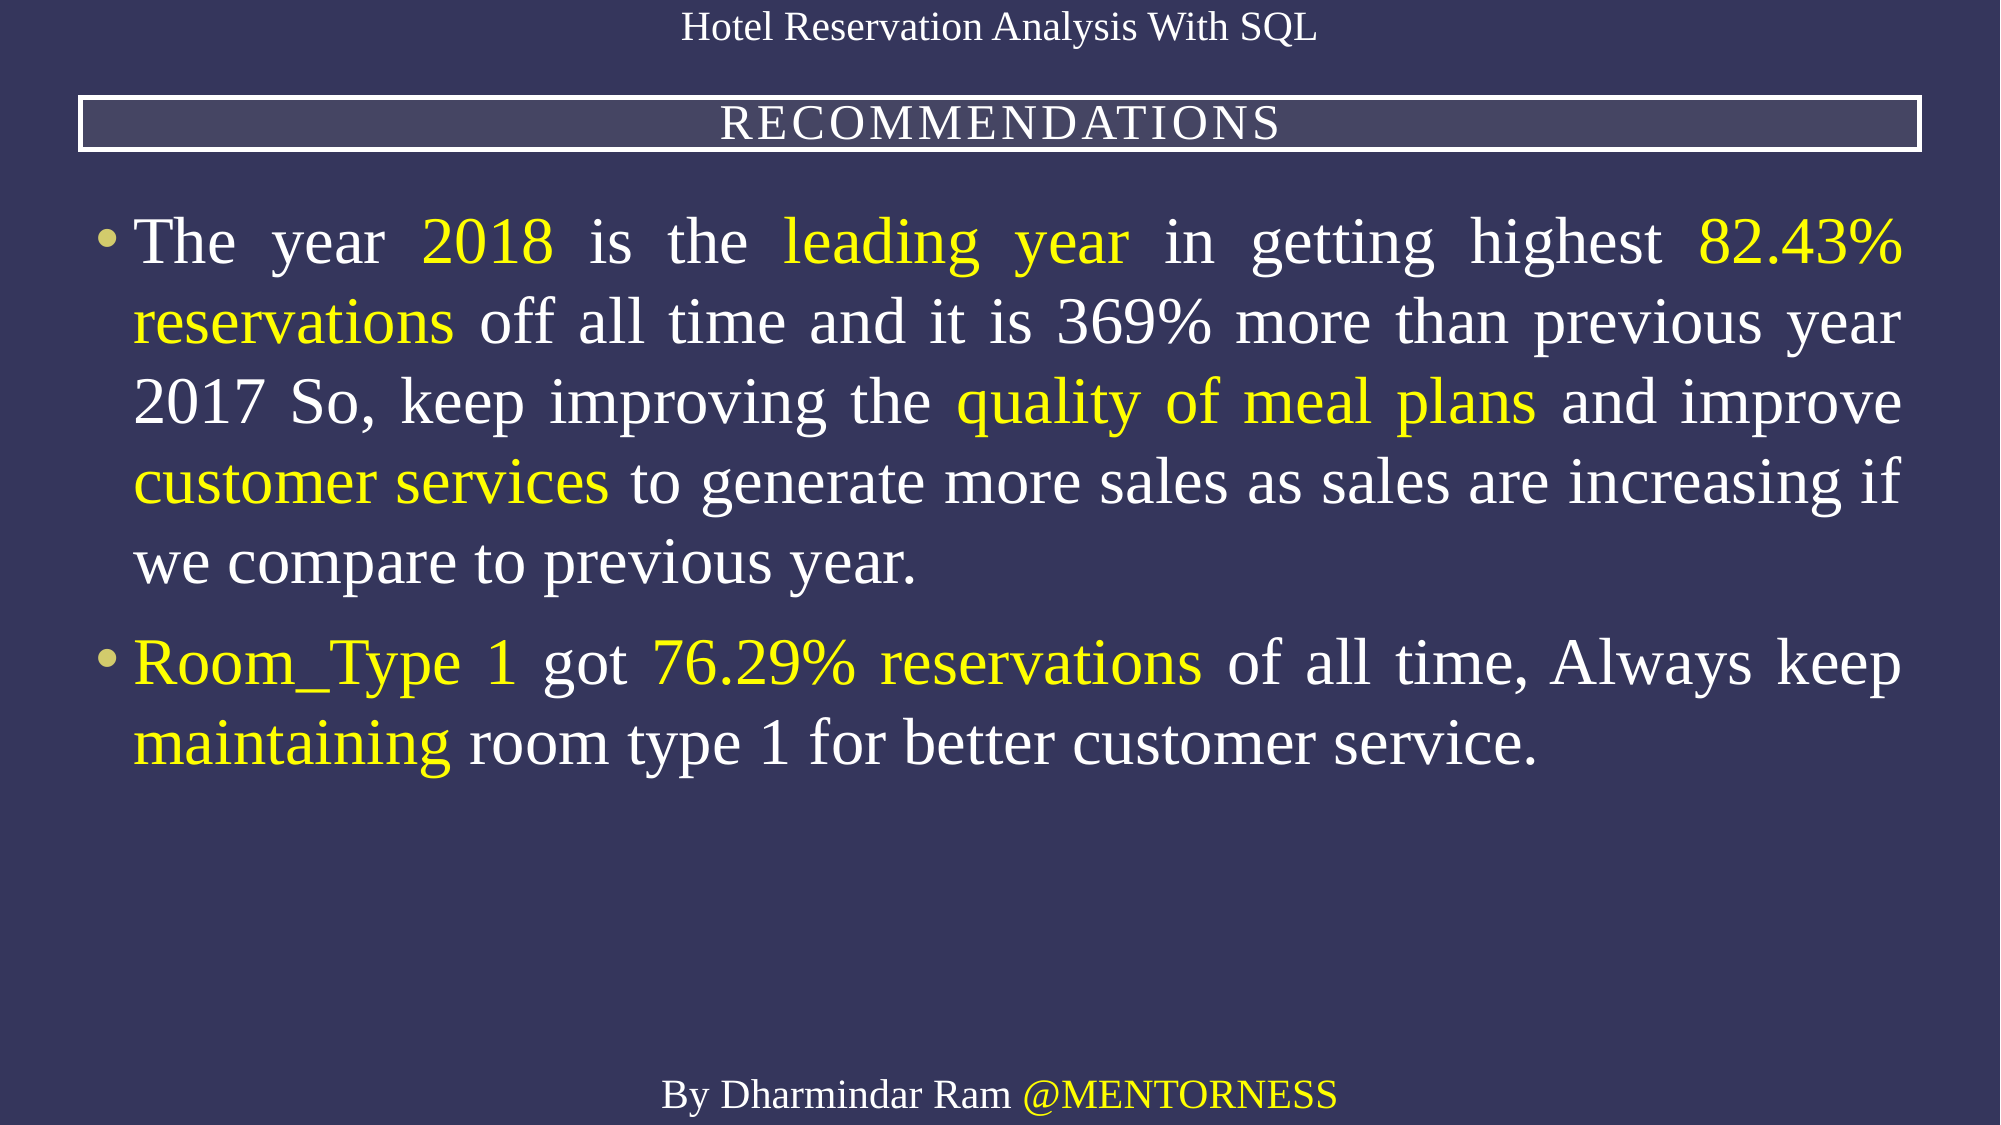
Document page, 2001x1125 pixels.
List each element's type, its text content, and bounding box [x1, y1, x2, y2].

text_box Recommendations [80, 97, 1920, 150]
text_box By Dharmindar Ram @MENTORNESS [419, 1059, 1581, 1125]
text_box The year 2018 is the leading year in getting highest 82.43% reservations off all time and it is 369% more than previous year 2017 So, keep improving the quality of meal plans and improve customer services to generate more sales as sales are increasing if we compare to previous year. Room_Type 1 got 76.29% reservations of all time, Always keep maintaining room type 1 for better customer service. [80, 189, 1920, 1027]
text_box Hotel Reservation Analysis With SQL [610, 0, 1390, 57]
